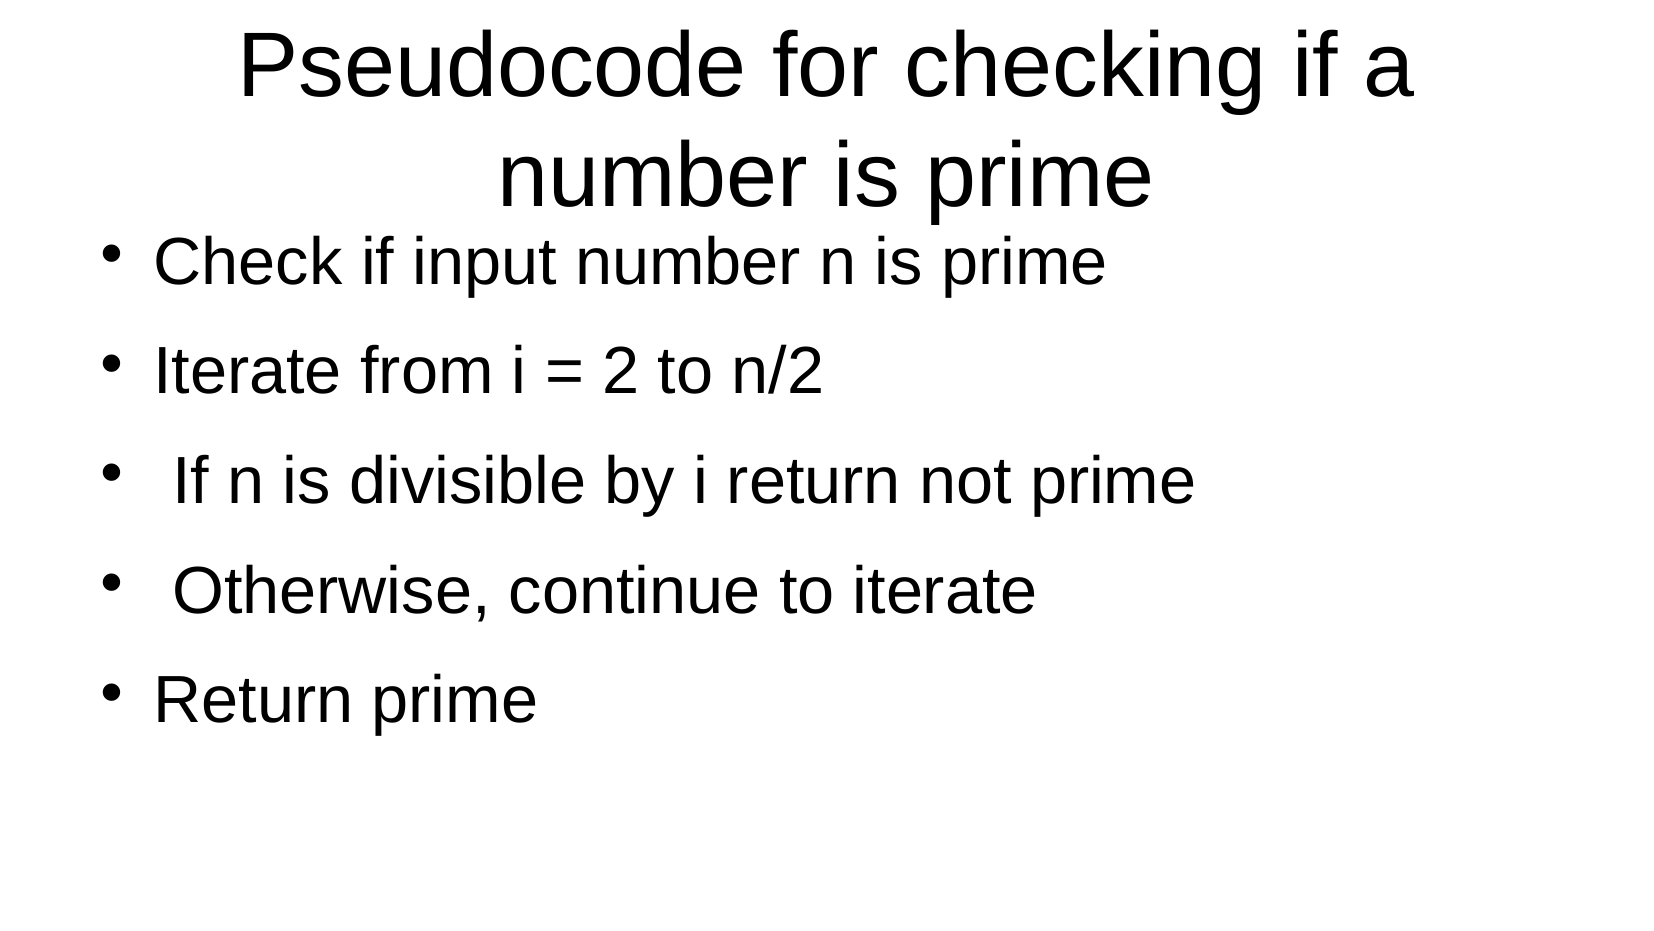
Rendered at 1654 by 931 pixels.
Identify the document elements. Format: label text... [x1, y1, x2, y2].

list Check if input number n is prime Iterate from i = 2 to n/2 If n is divisible by i return not prime Otherwise, continue to iterate Return prime [82, 217, 1571, 757]
title Pseudocode for checking if a number is prime [82, 12, 1571, 217]
